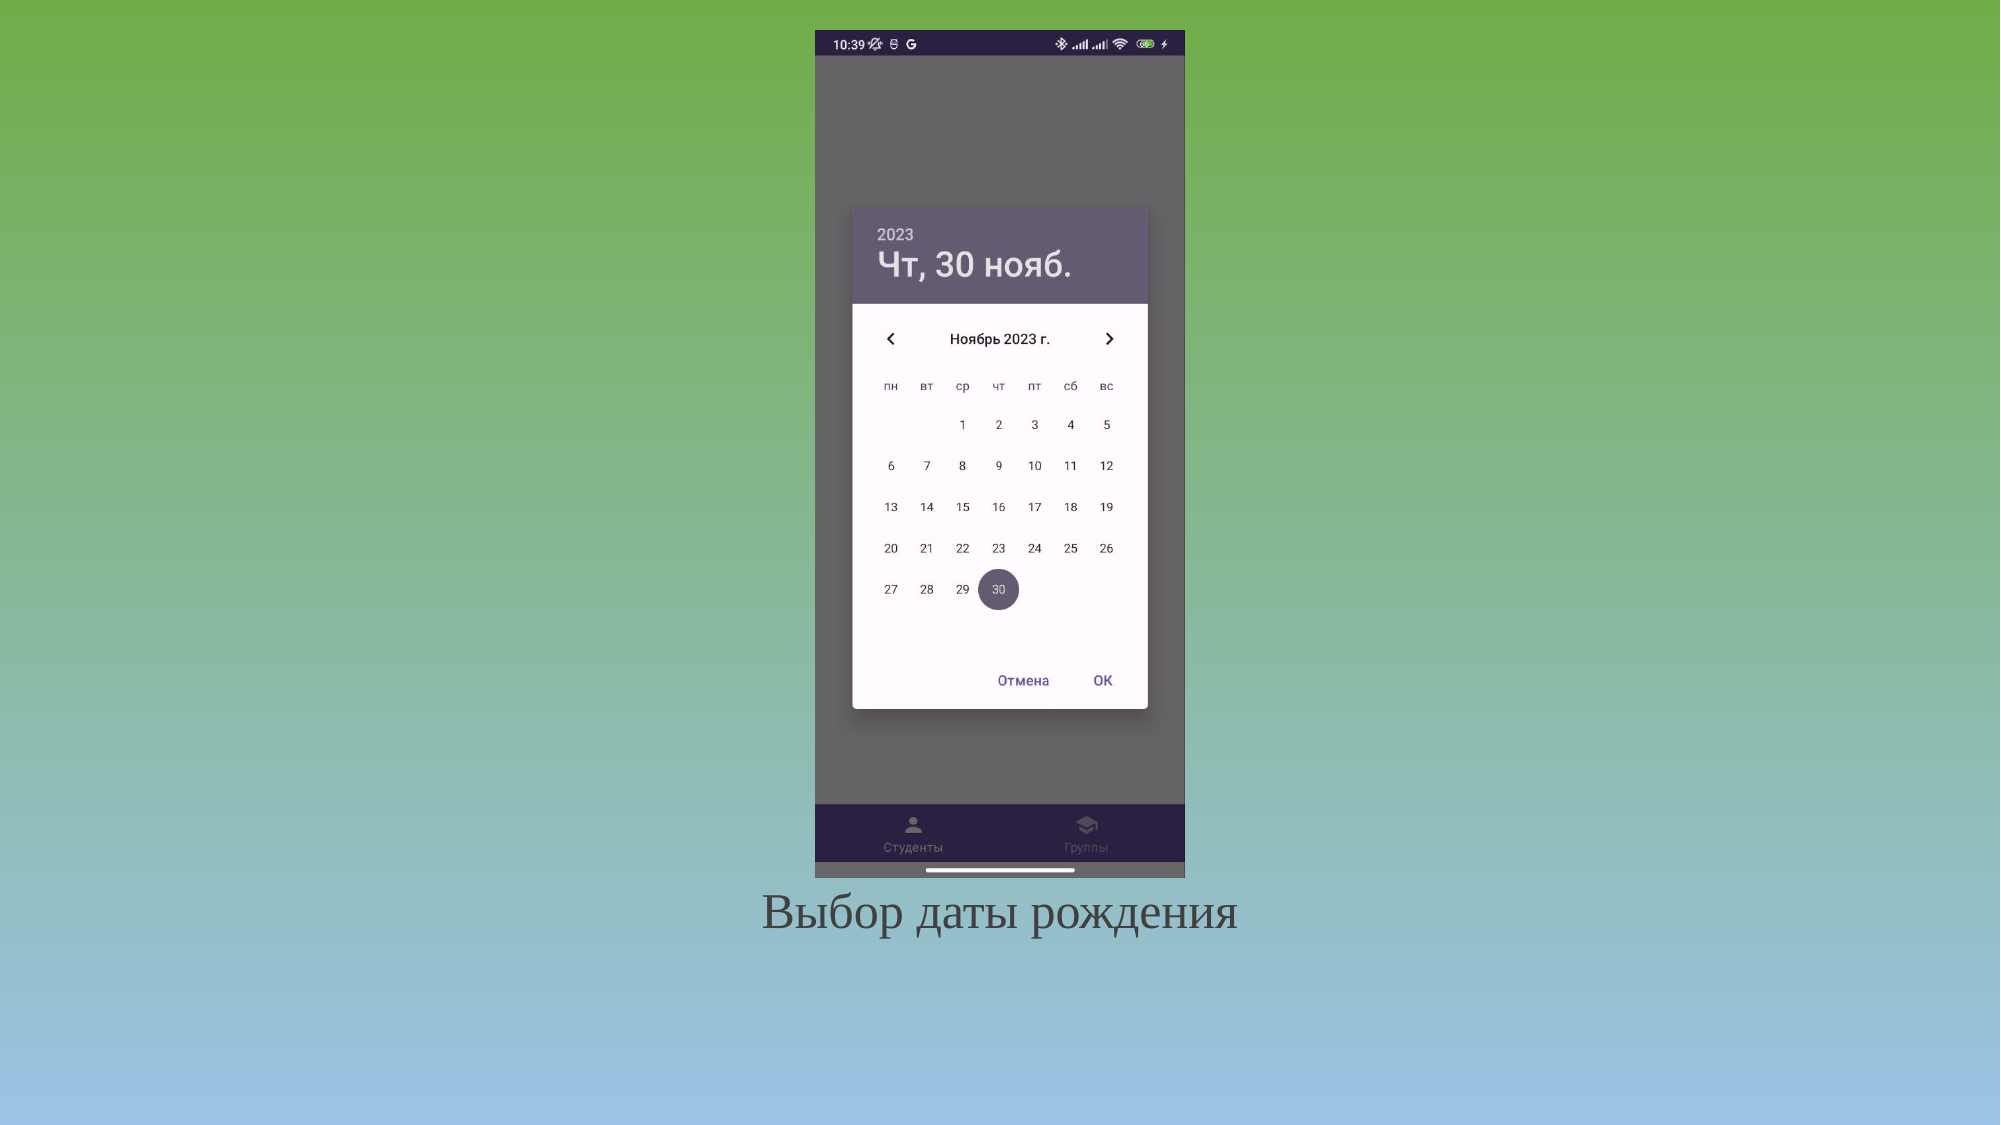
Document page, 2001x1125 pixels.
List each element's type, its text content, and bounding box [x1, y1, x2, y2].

picture [814, 30, 1185, 878]
subtitle Выбор даты рождения [249, 877, 1750, 1125]
